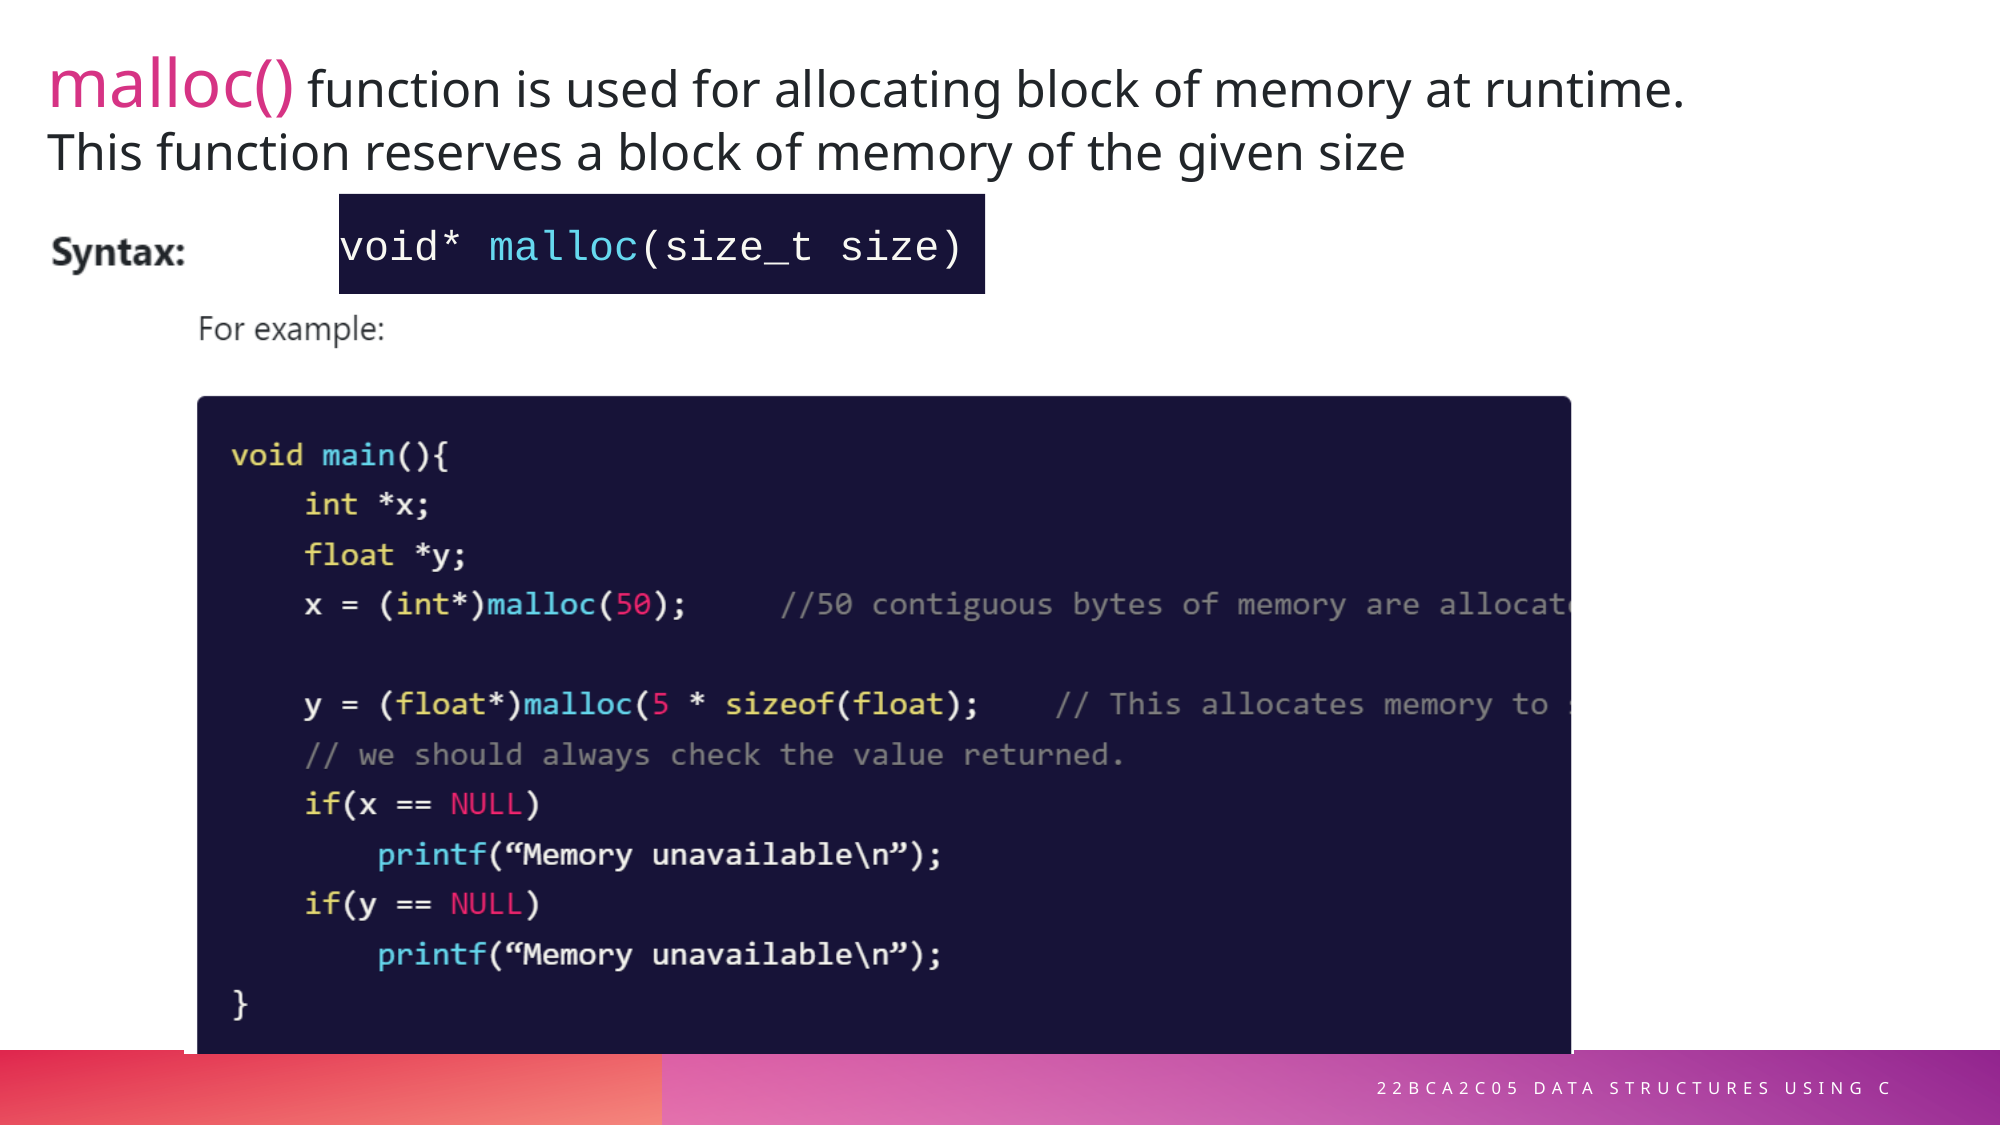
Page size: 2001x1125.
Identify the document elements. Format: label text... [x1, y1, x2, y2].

picture [184, 299, 1574, 1055]
slide_number 22BCA2C05 Data Structures using C [1297, 1051, 1905, 1125]
text_box malloc() function is used for allocating block of memory at runtime. This function reserves a block of memory of the given size [32, 32, 1811, 188]
picture [32, 226, 224, 296]
text_box void* malloc(size_t size) [339, 193, 986, 294]
